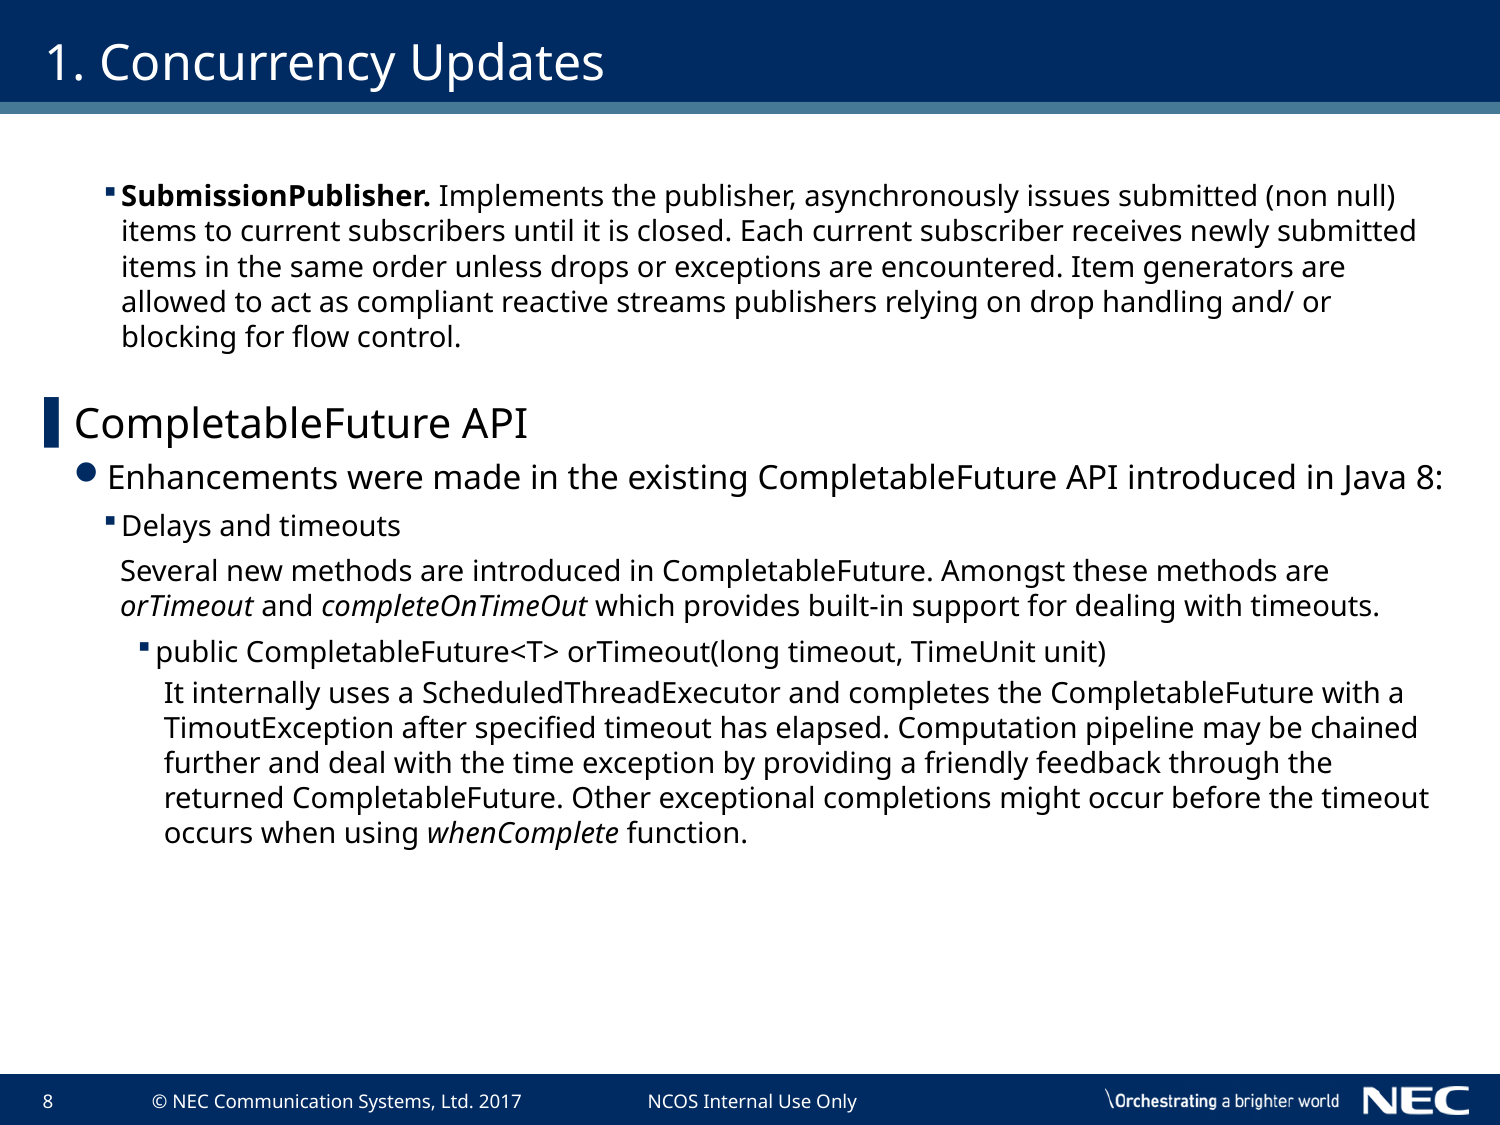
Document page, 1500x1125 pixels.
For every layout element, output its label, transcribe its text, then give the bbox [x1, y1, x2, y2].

picture [0, 0, 1500, 114]
list SubmissionPublisher. Implements the publisher, asynchronously issues submitted (non null) items to current subscribers until it is closed. Each current subscriber receives newly submitted items in the same order unless drops or exceptions are encountered. Item generators are allowed to act as compliant reactive streams publishers relying on drop handling and/ or blocking for flow control. CompletableFuture API Enhancements were made in the existing CompletableFuture API introduced in Java 8: Delays and timeouts Several new methods are introduced in CompletableFuture. Amongst these methods are orTimeout and completeOnTimeOut which provides built-in support for dealing with timeouts. public CompletableFuture<T> orTimeout(long timeout, TimeUnit unit) It internally uses a ScheduledThreadExecutor and completes the CompletableFuture with a TimoutException after specified timeout has elapsed. Computation pipeline may be chained further and deal with the time exception by providing a friendly feedback through the returned CompletableFuture. Other exceptional completions might occur before the timeout occurs when using whenComplete function. [29, 137, 1471, 1059]
picture [0, 1074, 1500, 1125]
title 1. Concurrency Updates [29, 18, 1471, 96]
